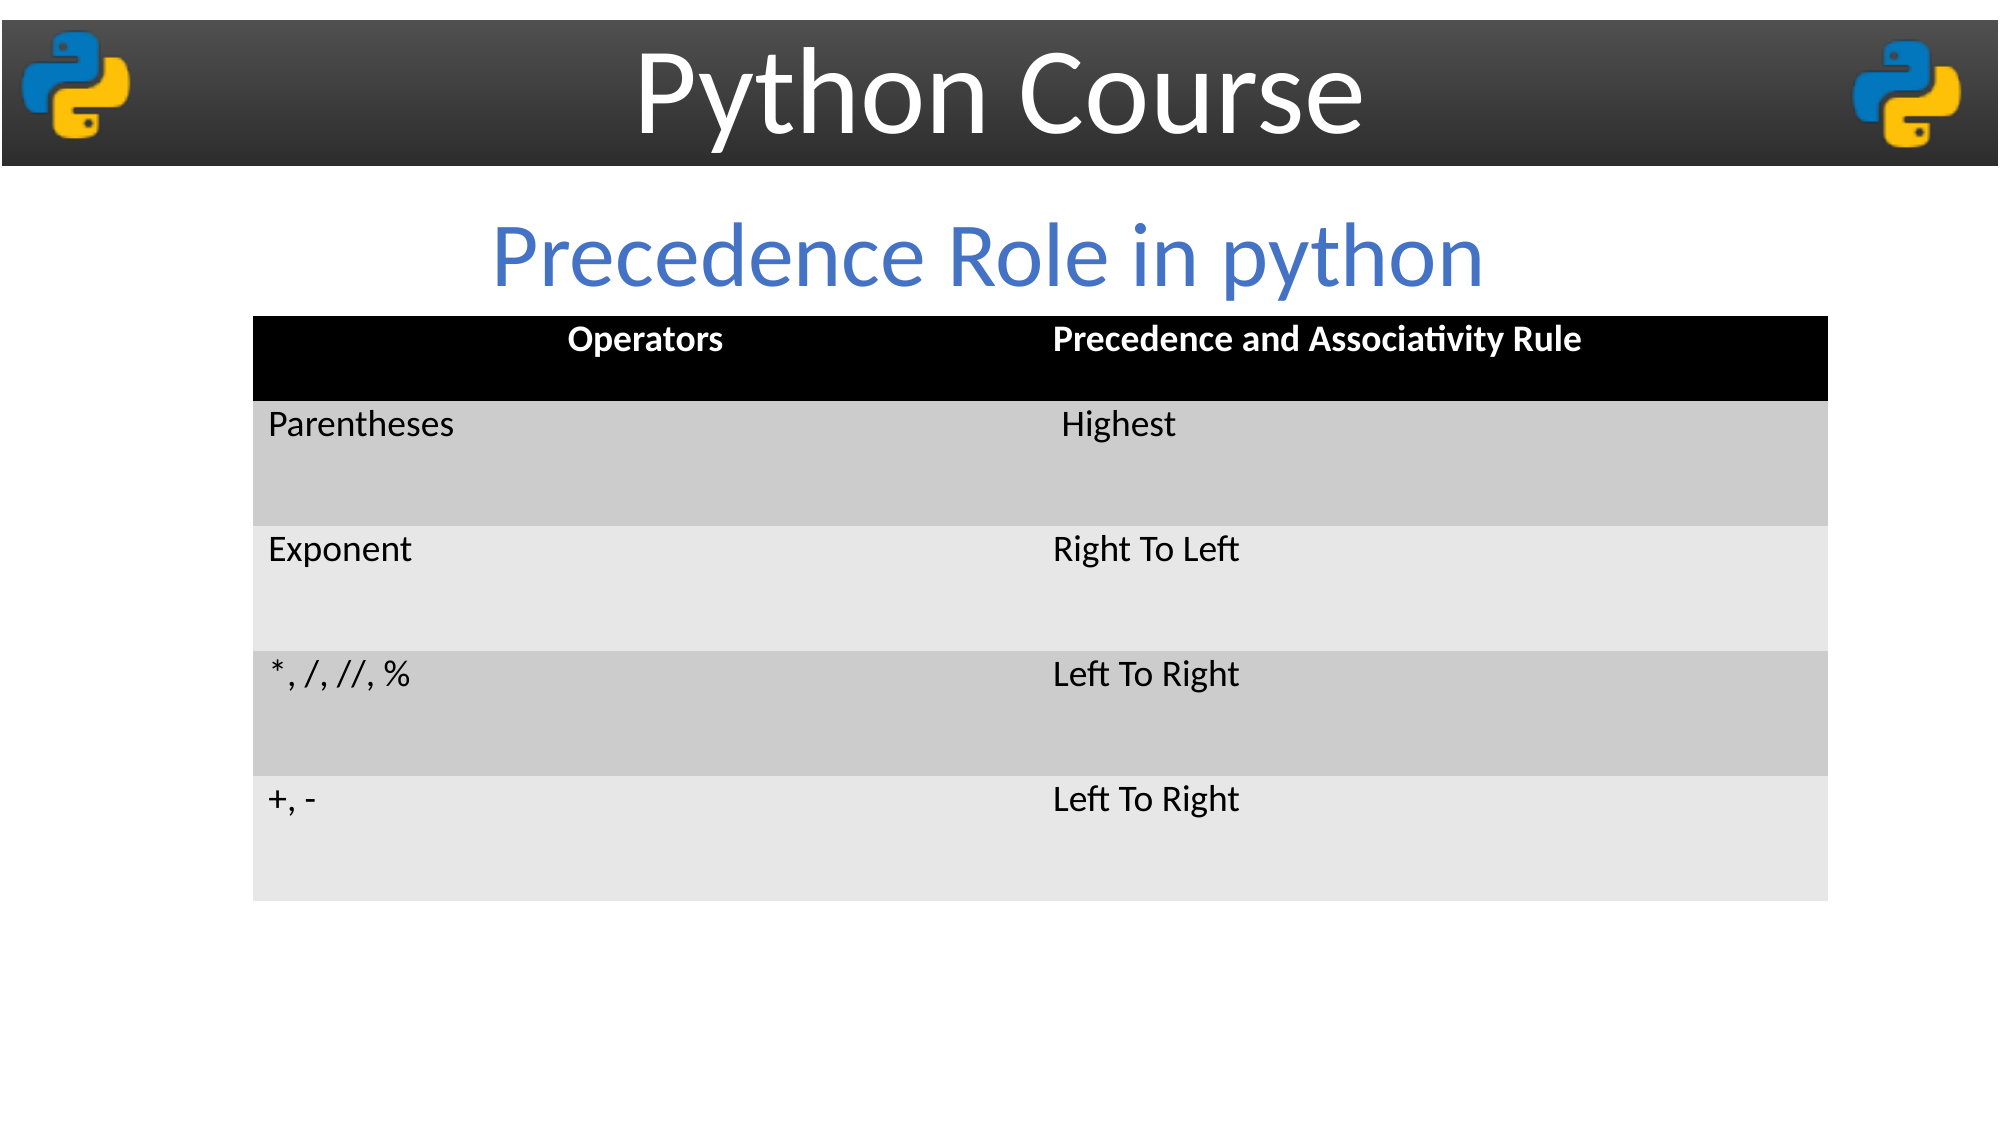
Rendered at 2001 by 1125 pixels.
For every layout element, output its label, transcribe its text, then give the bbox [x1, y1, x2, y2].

table_cell Right To Left [1038, 526, 1828, 651]
text_box [171, 315, 1764, 669]
table_cell Left To Right [1038, 776, 1828, 901]
table_header Operators [253, 316, 1038, 401]
picture [1841, 27, 1977, 163]
table_header Precedence and Associativity Rule [1038, 316, 1828, 401]
table_cell Left To Right [1038, 651, 1828, 776]
table_cell Parentheses [253, 401, 1038, 526]
table_cell *, /, //, % [253, 651, 1038, 776]
table_cell Exponent [253, 526, 1038, 651]
subtitle Precedence Role in python [0, 199, 2000, 349]
title Python Course [0, 17, 2000, 169]
picture [10, 18, 146, 154]
table_cell +, - [253, 776, 1038, 901]
table_cell Highest [1038, 401, 1828, 526]
